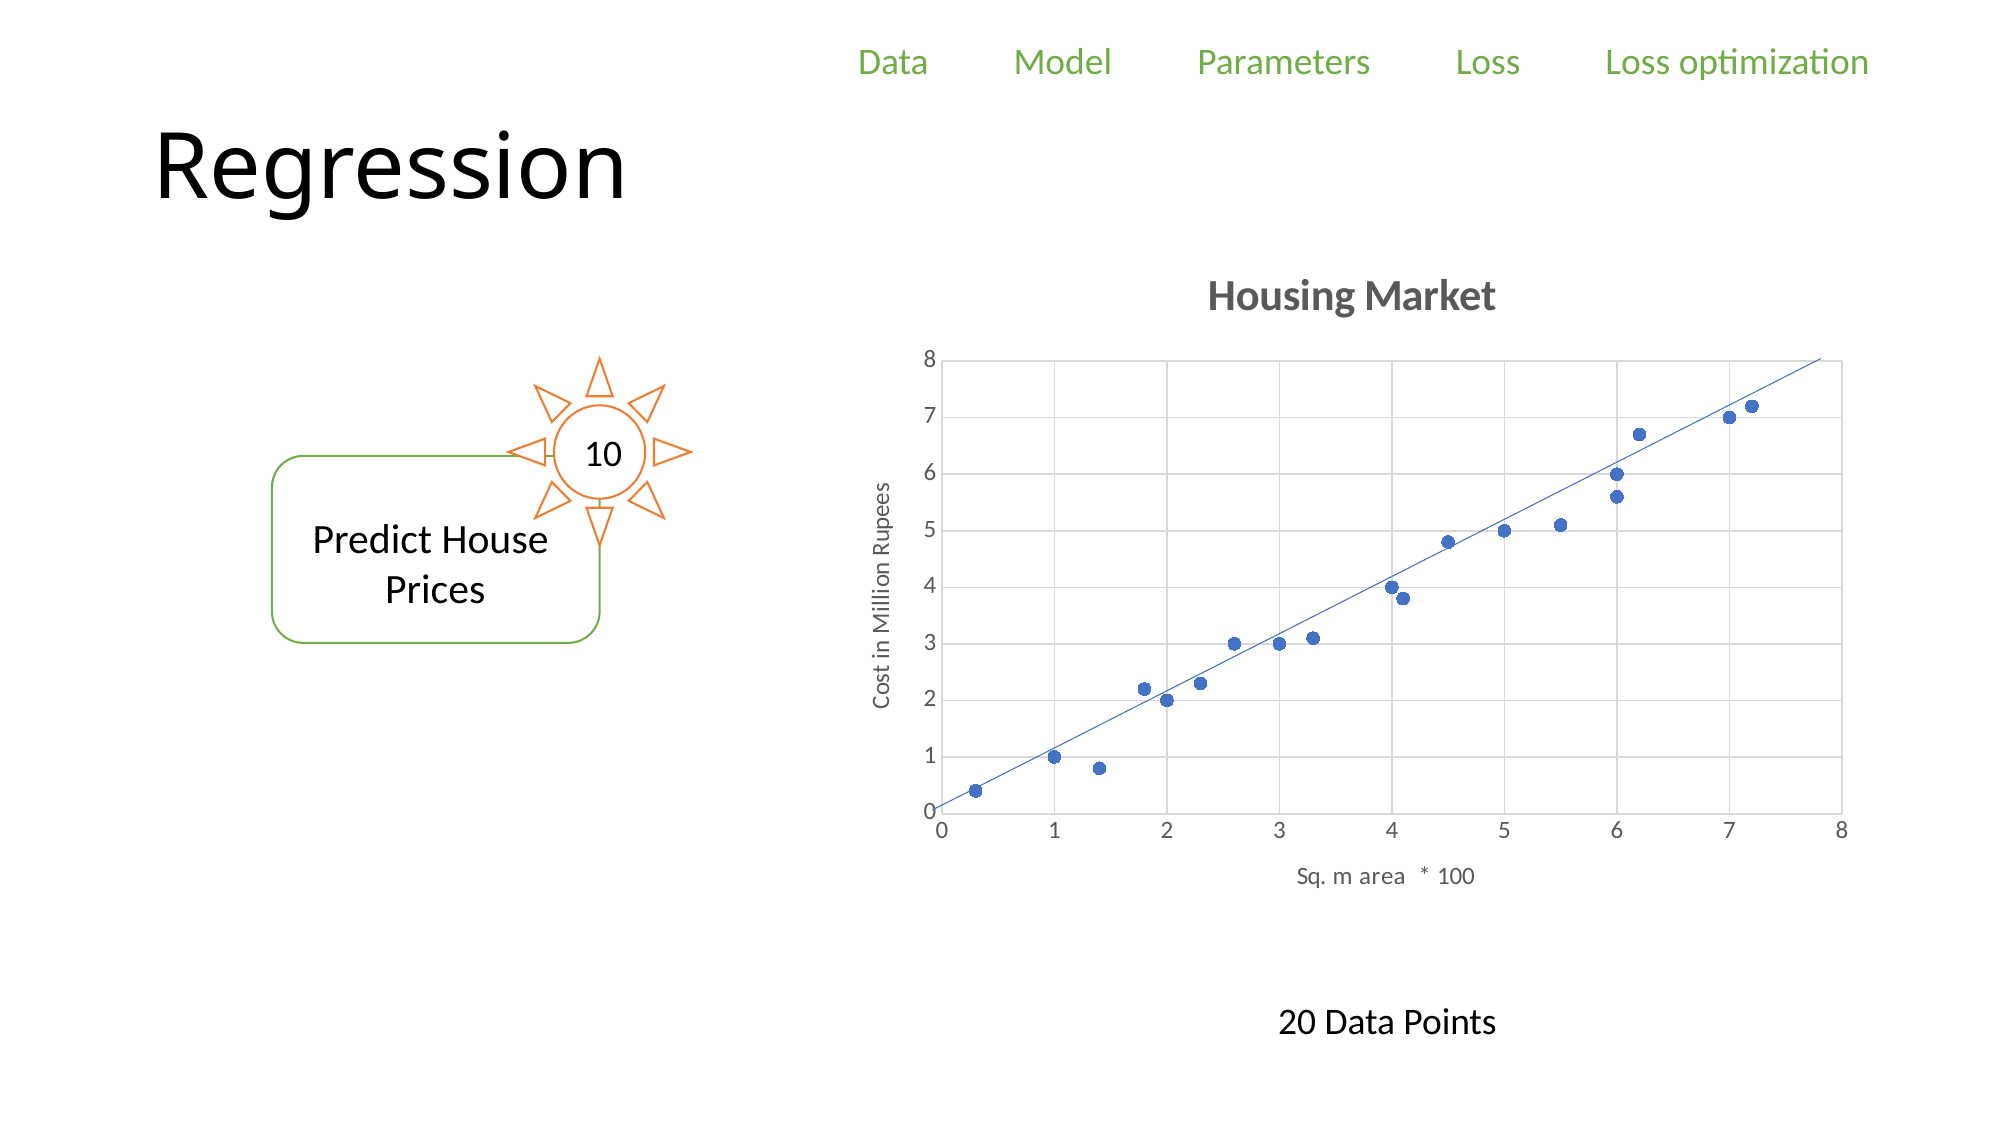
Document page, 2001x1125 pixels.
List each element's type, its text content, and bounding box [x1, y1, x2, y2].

title Regression [137, 59, 1863, 278]
text_box [627, 383, 667, 424]
text_box [533, 480, 573, 521]
text_box [270, 454, 601, 644]
text_box 10 [552, 421, 638, 482]
text_box [585, 355, 615, 398]
text_box [564, 404, 636, 421]
text_box [585, 506, 615, 549]
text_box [932, 358, 1821, 810]
text_box [533, 383, 573, 424]
text_box [638, 425, 647, 480]
text_box Data Model Parameters Loss Loss optimization [843, 29, 1886, 90]
text_box [652, 437, 694, 467]
text_box [505, 437, 547, 467]
text_box Predict House Prices [297, 504, 573, 620]
chart [836, 243, 1869, 924]
text_box 20 Data Points [1254, 989, 1512, 1050]
text_box [563, 482, 636, 500]
text_box [627, 480, 667, 521]
